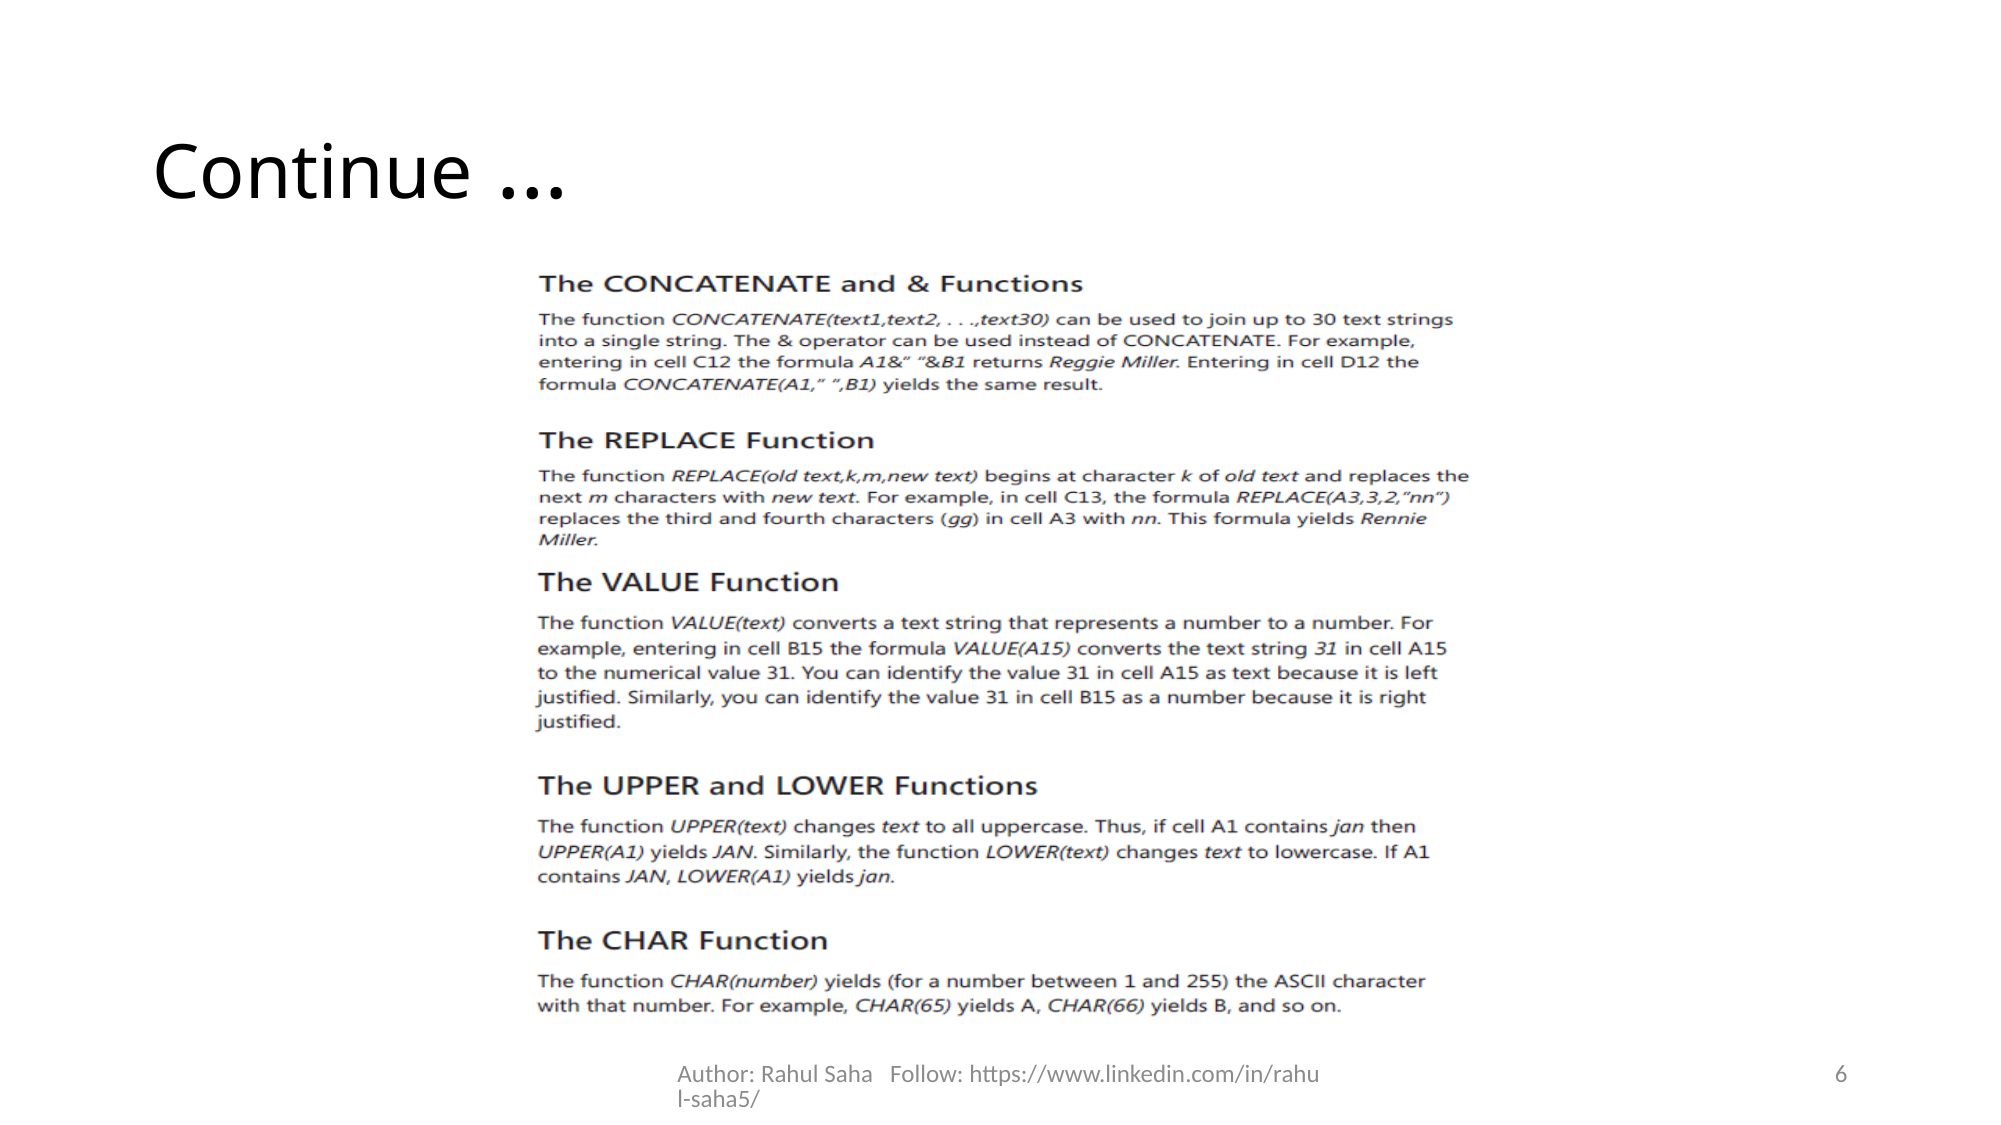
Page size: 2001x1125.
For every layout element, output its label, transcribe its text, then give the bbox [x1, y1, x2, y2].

title Continue … [137, 59, 1863, 278]
picture [508, 263, 1492, 1030]
slide_number 6 [1412, 1042, 1863, 1103]
footer Author: Rahul Saha Follow: https://www.linkedin.com/in/rahul-saha5/ [662, 1042, 1338, 1103]
